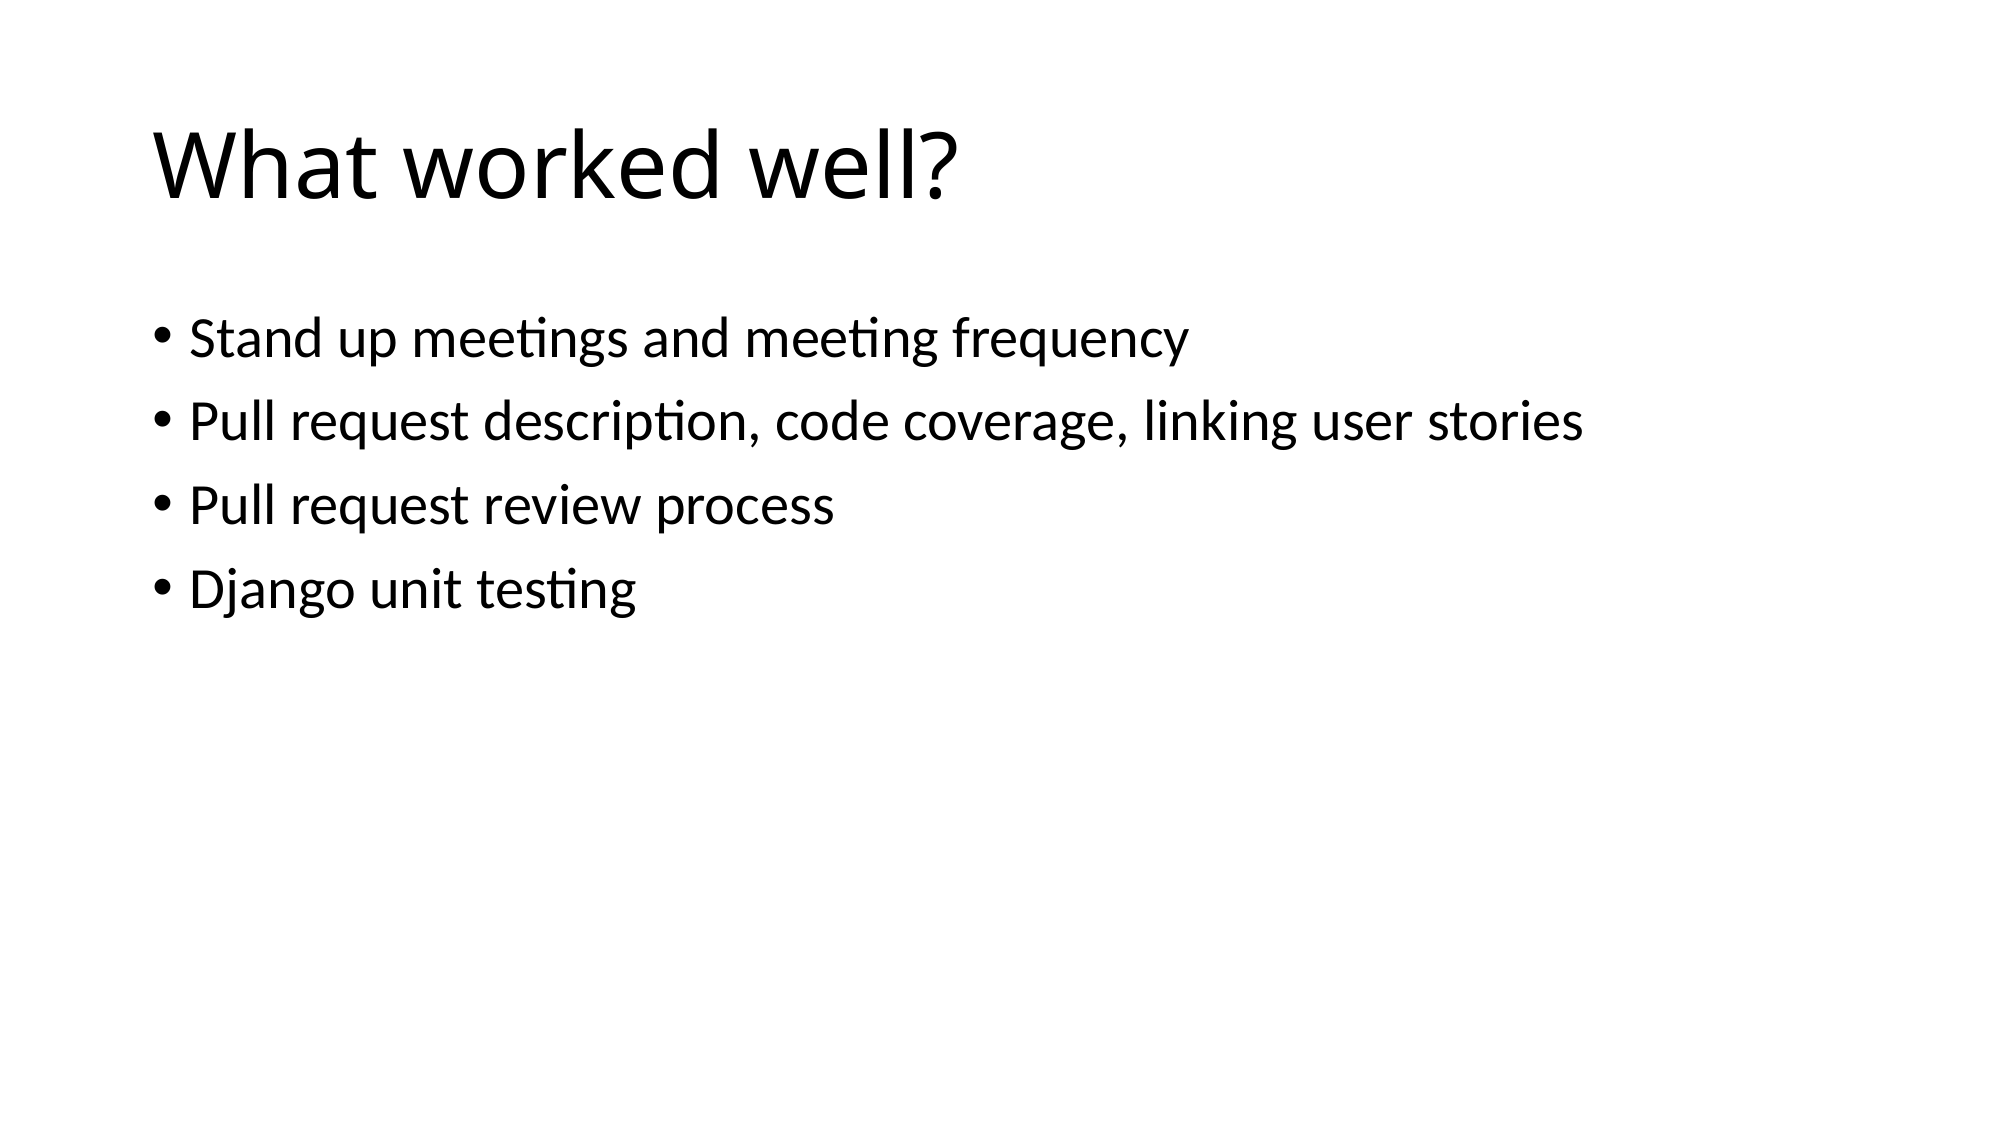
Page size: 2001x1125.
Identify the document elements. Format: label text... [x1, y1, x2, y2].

title What worked well? [137, 59, 1863, 278]
list Stand up meetings and meeting frequency Pull request description, code coverage, linking user stories Pull request review process Django unit testing [137, 299, 1863, 1014]
